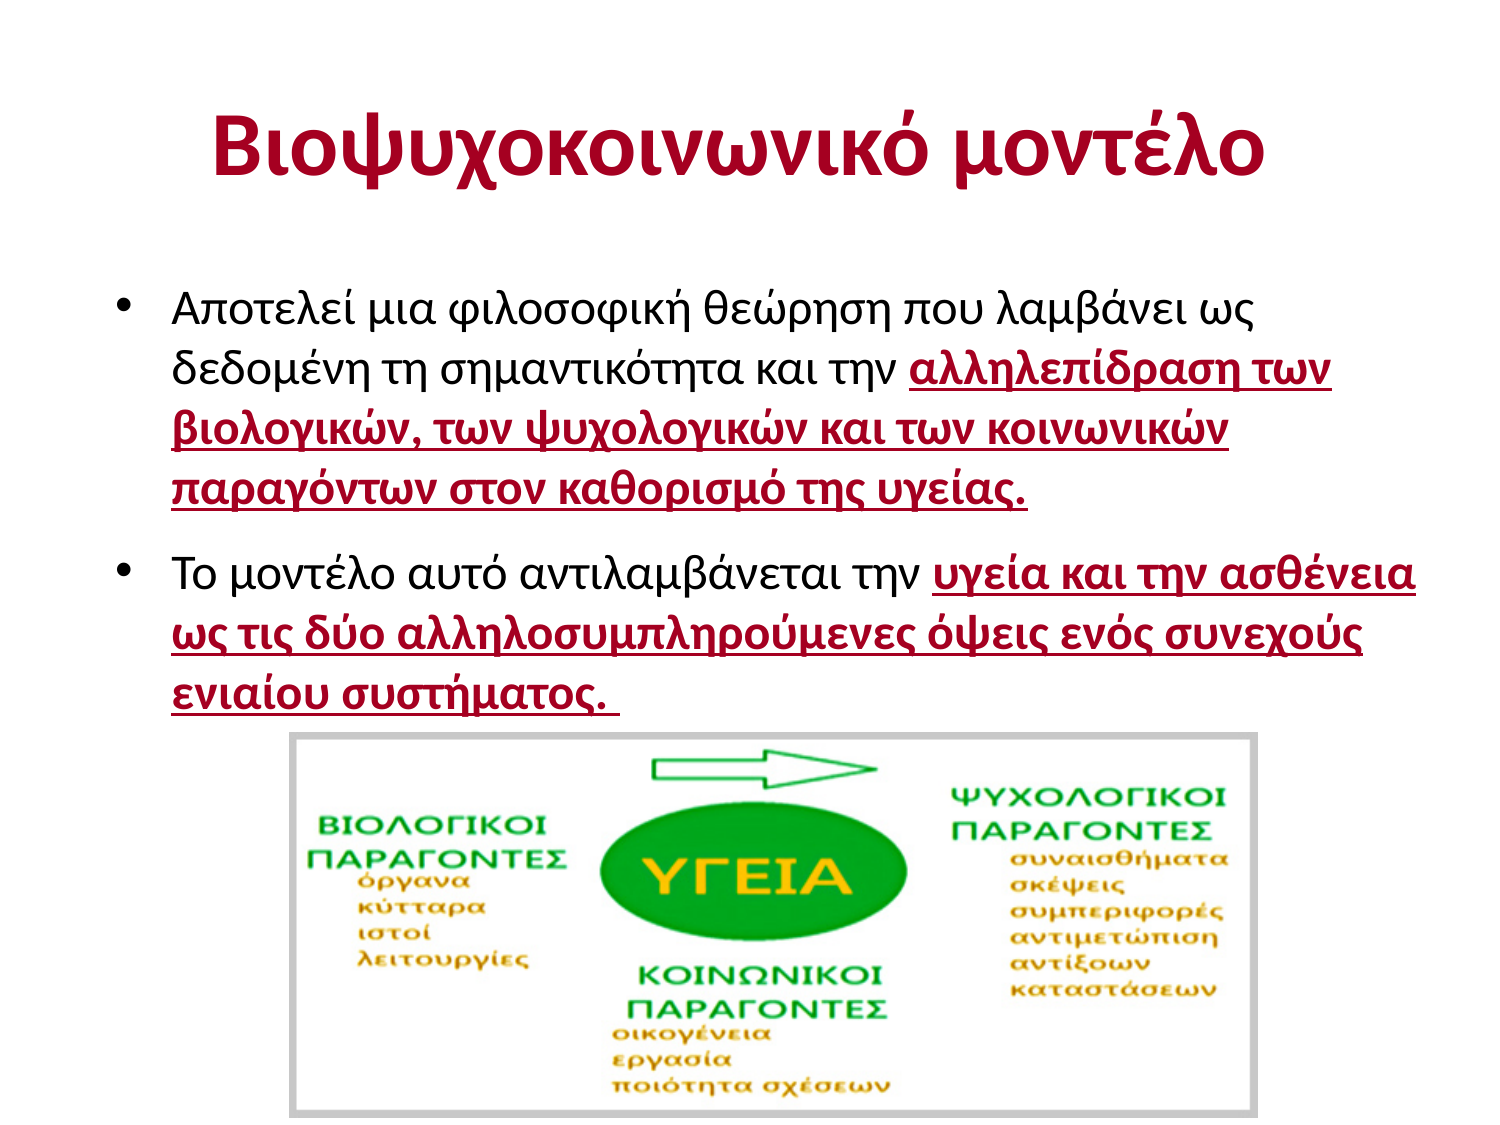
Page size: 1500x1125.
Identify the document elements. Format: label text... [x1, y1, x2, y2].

title Βιοψυχοκοινωνικό μοντέλο [75, 45, 1425, 233]
picture [288, 732, 1259, 1118]
text_box Αποτελεί μια φιλοσοφική θεώρηση που λαμβάνει ως δεδομένη τη σημαντικότητα και την αλληλεπίδραση των βιολογικών, των ψυχολογικών και των κοινωνικών παραγόντων στον καθορισμό της υγείας. Το μοντέλο αυτό αντιλαμβάνεται την υγεία και την ασθένεια ως τις δύο αλληλοσυμπληρούμενες όψεις ενός συνεχούς ενιαίου συστήματος. [100, 267, 1447, 728]
